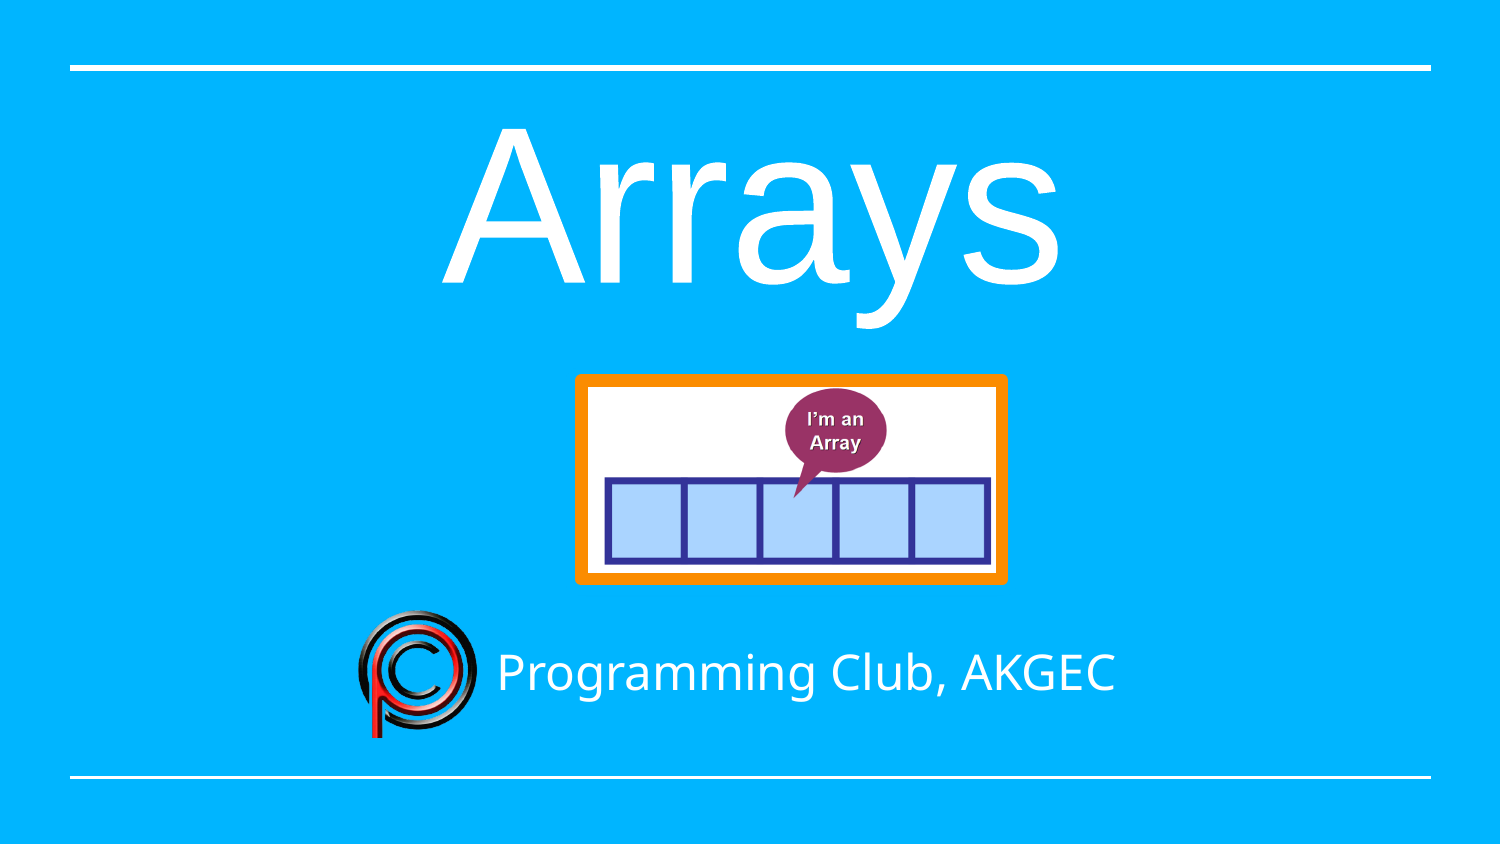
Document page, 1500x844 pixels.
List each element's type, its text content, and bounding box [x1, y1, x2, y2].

picture [443, 129, 584, 282]
picture [587, 386, 997, 574]
picture [601, 163, 653, 282]
text_box Programming Club, AKGEC [487, 630, 1248, 714]
picture [373, 625, 463, 737]
picture [359, 611, 476, 729]
picture [672, 163, 725, 282]
picture [739, 163, 849, 284]
picture [964, 163, 1057, 284]
picture [851, 165, 956, 328]
